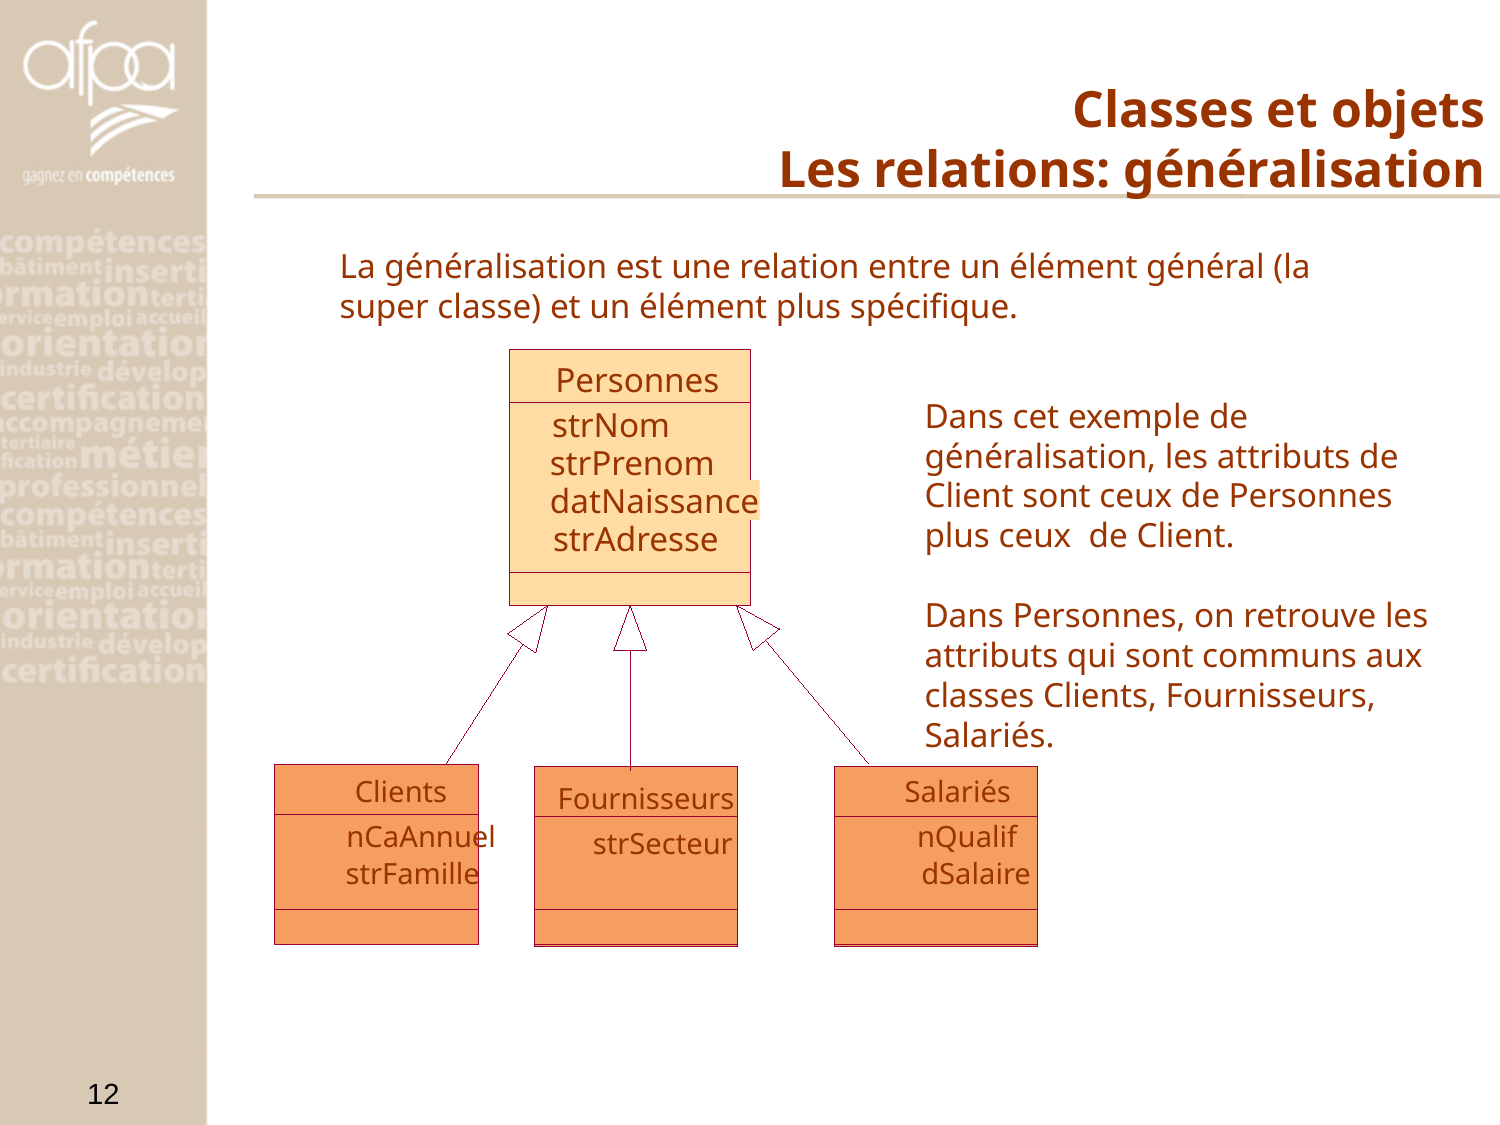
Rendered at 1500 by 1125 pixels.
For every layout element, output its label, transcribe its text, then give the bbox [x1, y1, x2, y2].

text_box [274, 764, 1038, 947]
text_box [613, 604, 648, 772]
text_box Classes et objets Les relations: généralisation [575, 87, 1500, 188]
picture [0, 0, 1500, 1125]
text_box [736, 604, 869, 764]
text_box Dans cet exemple de généralisation, les attributs de Client sont ceux de Personnes plus ceux de Client. Dans Personnes, on retrouve les attributs qui sont communs aux classes Clients, Fournisseurs, Salariés. [909, 387, 1475, 762]
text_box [445, 604, 548, 764]
text_box La généralisation est une relation entre un élément général (la super classe) et un élément plus spécifique. [324, 237, 1415, 333]
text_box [509, 349, 751, 606]
